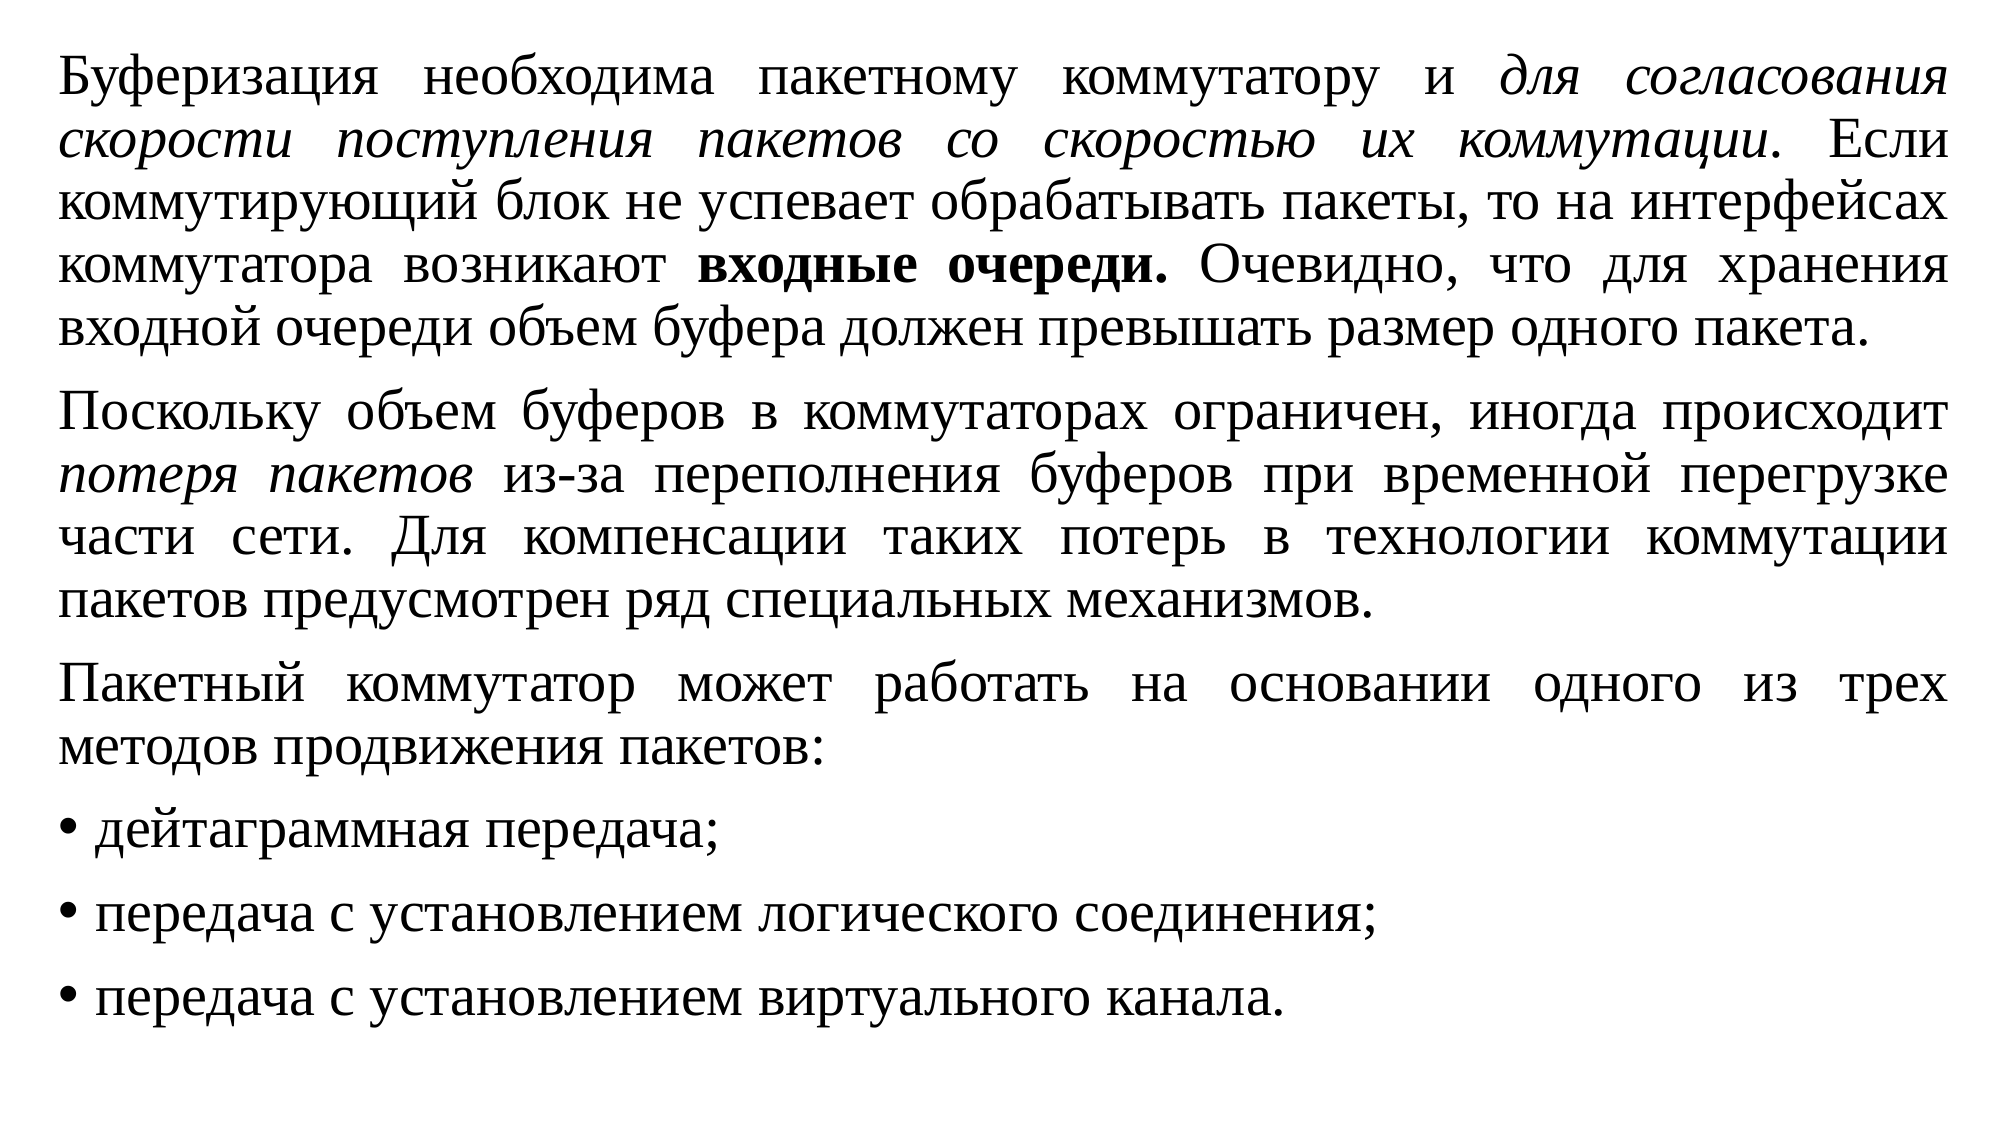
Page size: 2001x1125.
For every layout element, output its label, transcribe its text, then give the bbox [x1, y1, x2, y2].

list Буферизация необходима пакетному коммутатору и для согласования скорости поступления пакетов со скоростью их коммутации. Если коммутирующий блок не успевает обрабатывать пакеты, то на интерфейсах коммутатора возникают входные очереди. Очевидно, что для хранения входной очереди объем буфера должен превышать размер одного пакета. Поскольку объем буферов в коммутаторах ограничен, иногда происходит потеря пакетов из-за переполнения буферов при временной перегрузке части сети. Для компенсации таких потерь в технологии коммутации пакетов предусмотрен ряд специальных механизмов. Пакетный коммутатор может работать на основании одного из трех методов продвижения пакетов: дейтаграммная передача; передача с установлением логического соединения; передача с установлением виртуального канала. [43, 36, 1965, 1086]
